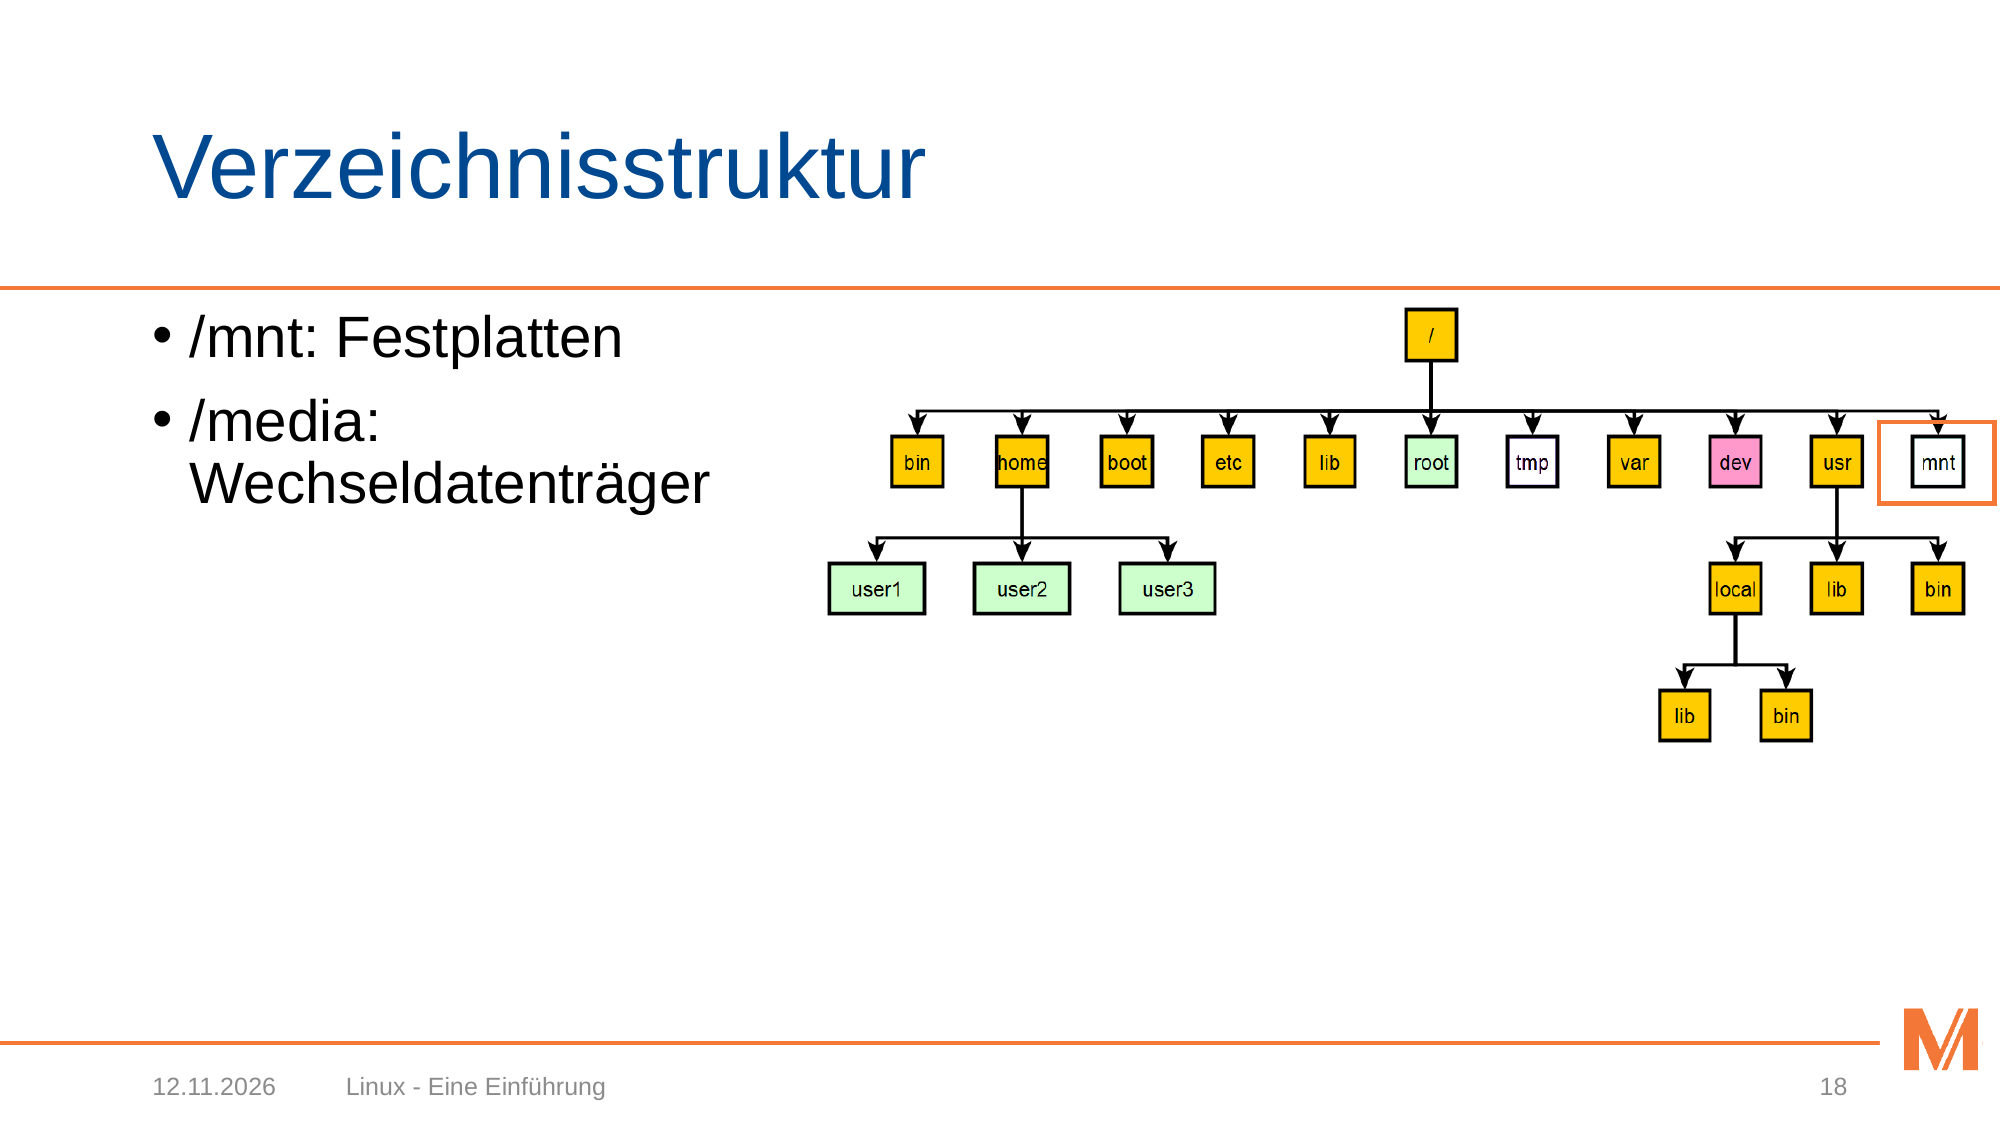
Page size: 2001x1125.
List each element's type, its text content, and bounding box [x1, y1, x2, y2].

text_box [1983, 421, 1996, 505]
picture [1879, 989, 1982, 1097]
picture [817, 299, 1983, 760]
title Verzeichnisstruktur [137, 59, 1863, 278]
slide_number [137, 1055, 313, 1116]
list /mnt: Festplatten /media: Wechseldatenträger [137, 299, 805, 1014]
slide_number 18 [1743, 1055, 1863, 1116]
footer Linux - Eine Einführung [330, 1055, 1721, 1116]
